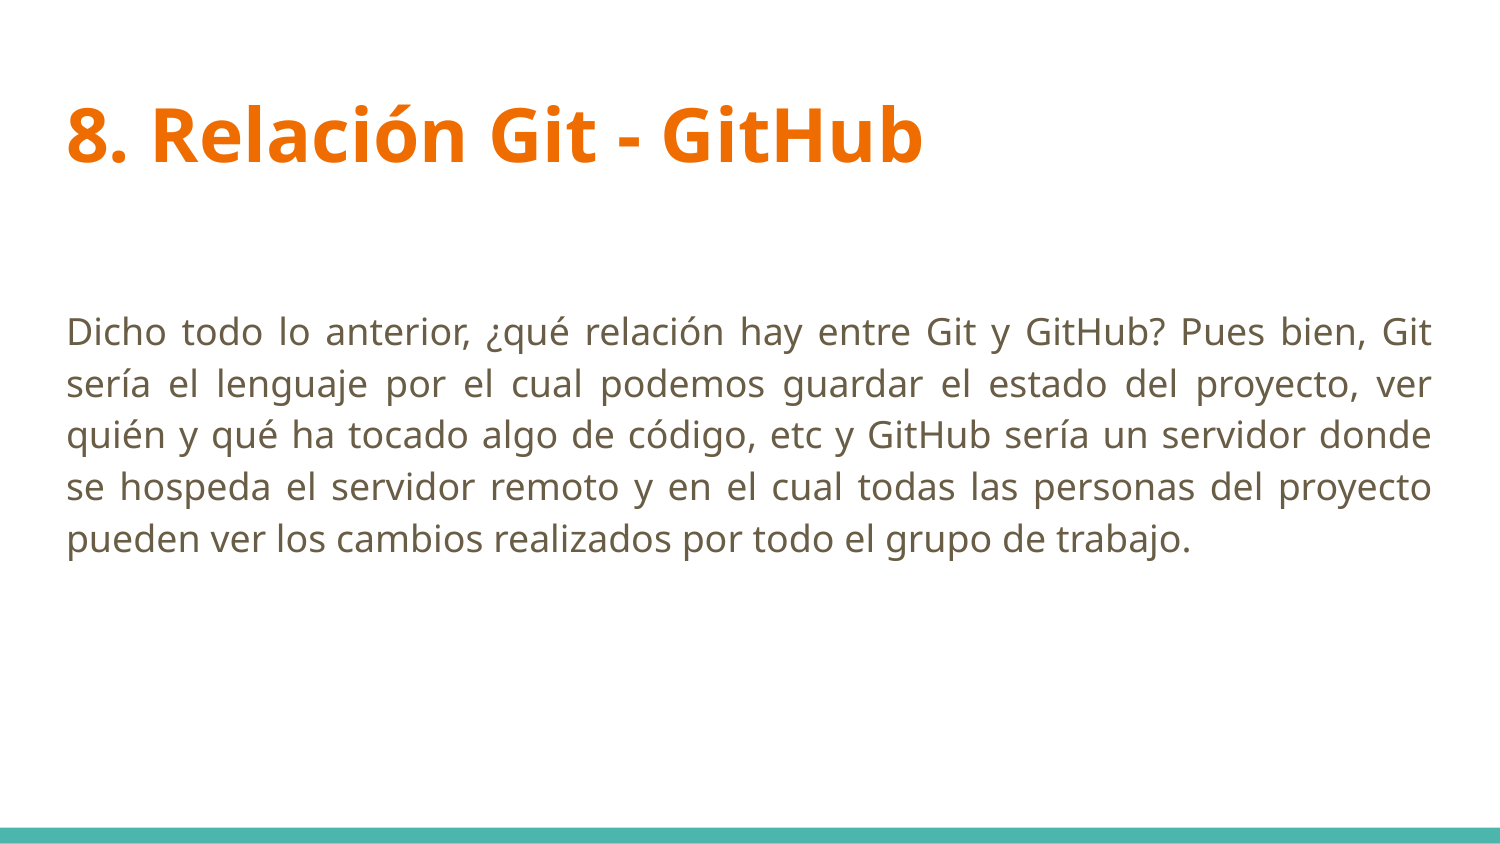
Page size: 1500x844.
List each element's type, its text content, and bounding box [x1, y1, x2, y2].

list Dicho todo lo anterior, ¿qué relación hay entre Git y GitHub? Pues bien, Git sería el lenguaje por el cual podemos guardar el estado del proyecto, ver quién y qué ha tocado algo de código, etc y GitHub sería un servidor donde se hospeda el servidor remoto y en el cual todas las personas del proyecto pueden ver los cambios realizados por todo el grupo de trabajo. [51, 207, 1449, 750]
title 8. Relación Git - GitHub [51, 72, 1449, 189]
